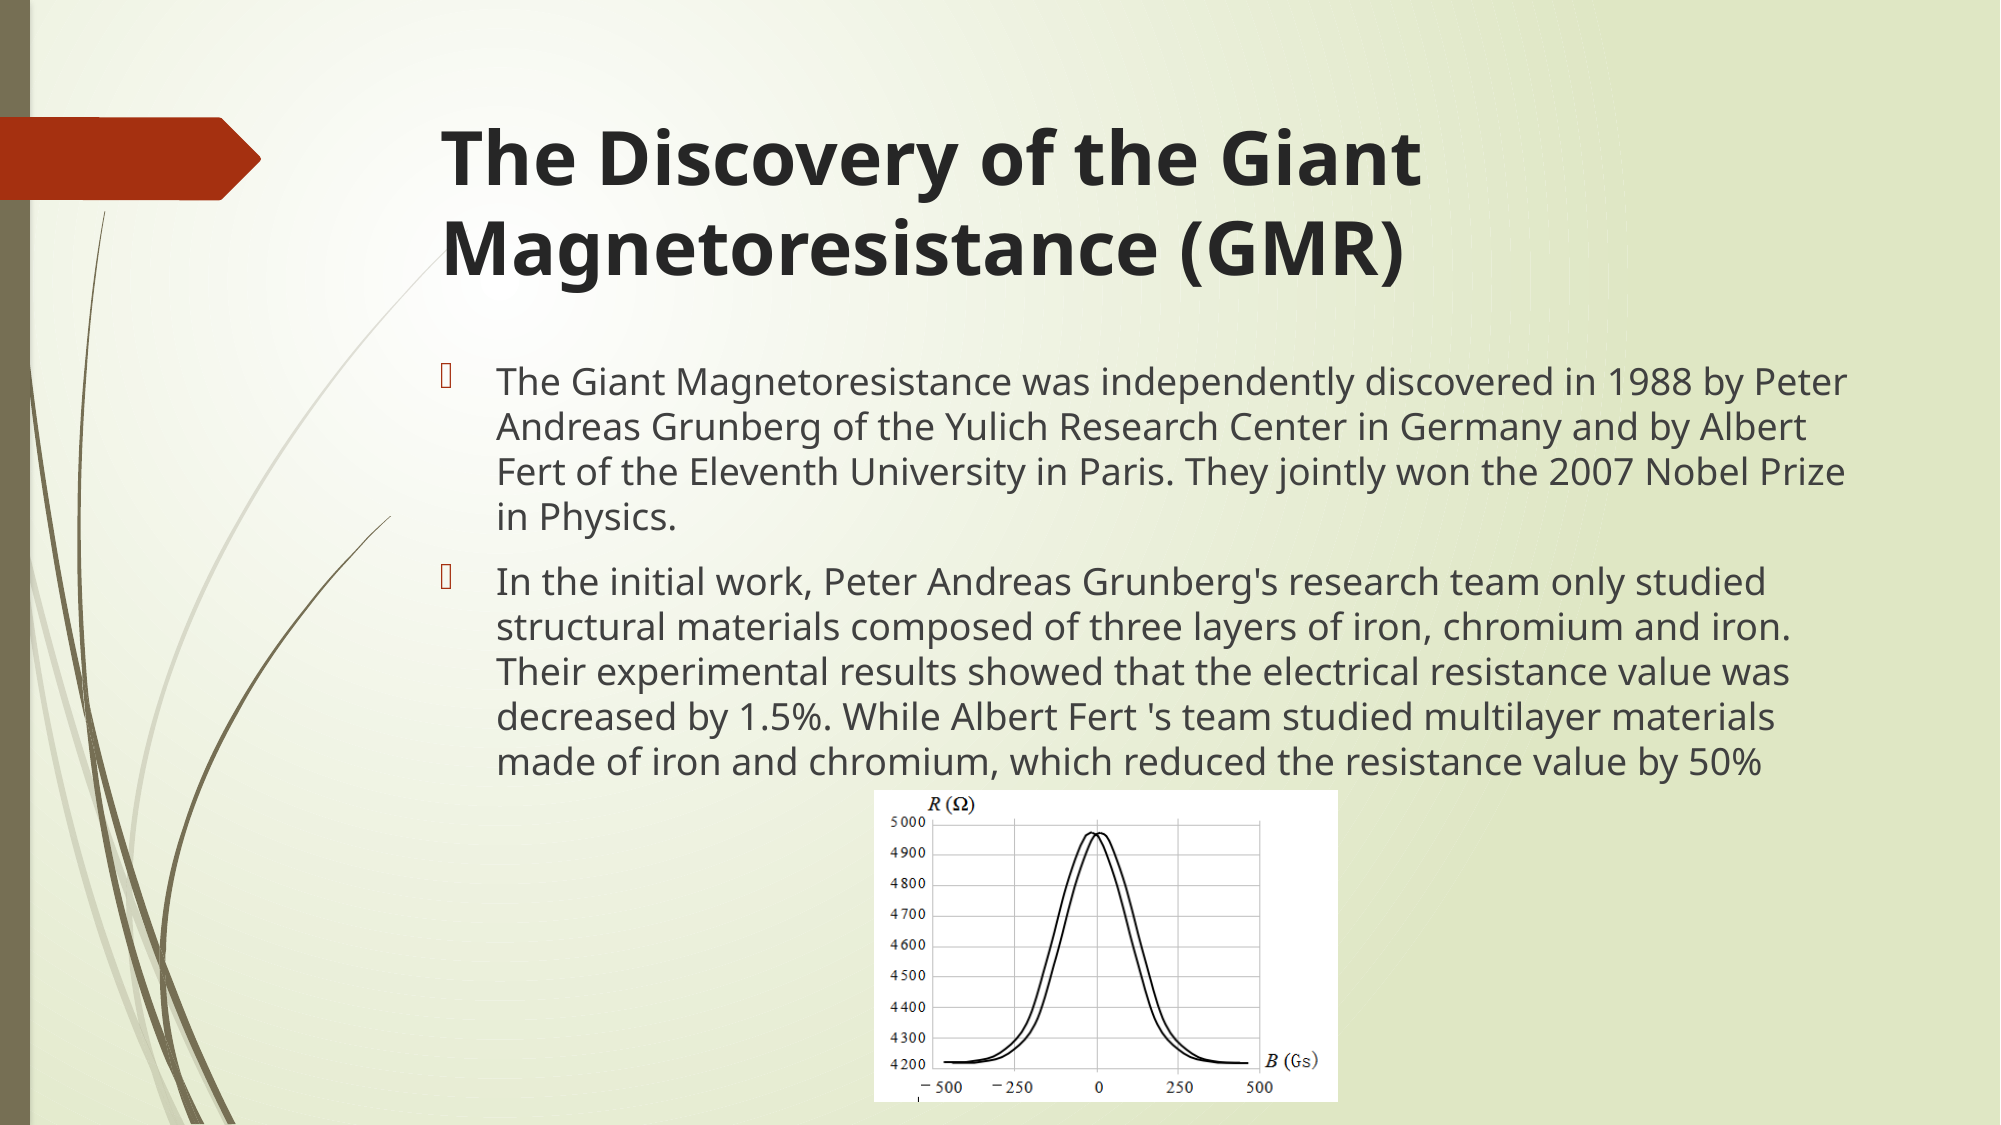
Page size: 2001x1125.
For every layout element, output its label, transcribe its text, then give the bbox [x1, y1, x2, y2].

title The Discovery of the Giant Magnetoresistance (GMR) [425, 102, 1888, 313]
list The Giant Magnetoresistance was independently discovered in 1988 by Peter Andreas Grunberg of the Yulich Research Center in Germany and by Albert Fert of the Eleventh University in Paris. They jointly won the 2007 Nobel Prize in Physics. In the initial work, Peter Andreas Grunberg's research team only studied structural materials composed of three layers of iron, chromium and iron. Their experimental results showed that the electrical resistance value was decreased by 1.5%. While Albert Fert 's team studied multilayer materials made of iron and chromium, which reduced the resistance value by 50% [424, 350, 1888, 970]
picture [874, 790, 1338, 1102]
